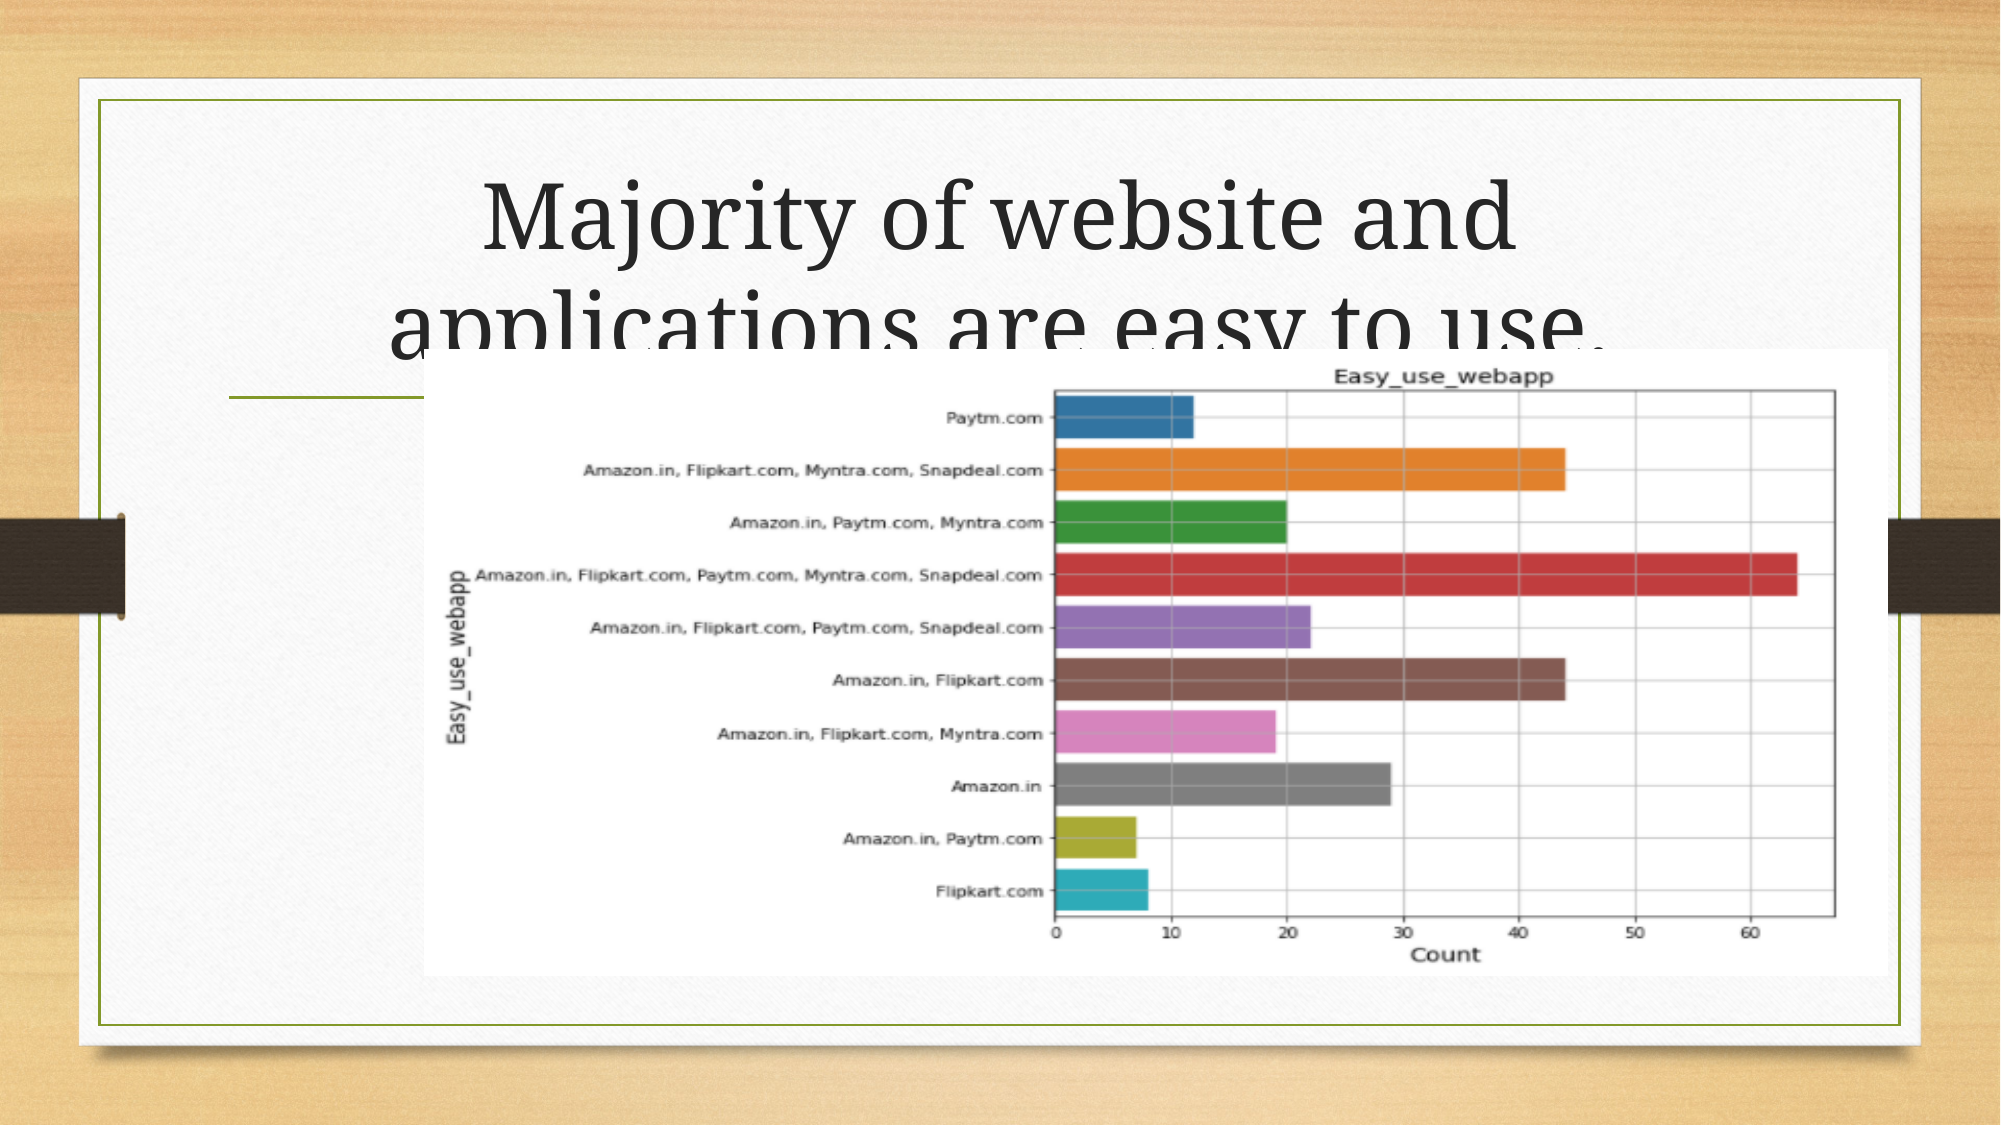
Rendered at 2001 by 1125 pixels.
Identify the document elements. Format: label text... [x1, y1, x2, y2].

picture [0, 0, 2001, 1125]
title Majority of website and applications are easy to use. [212, 161, 1788, 375]
